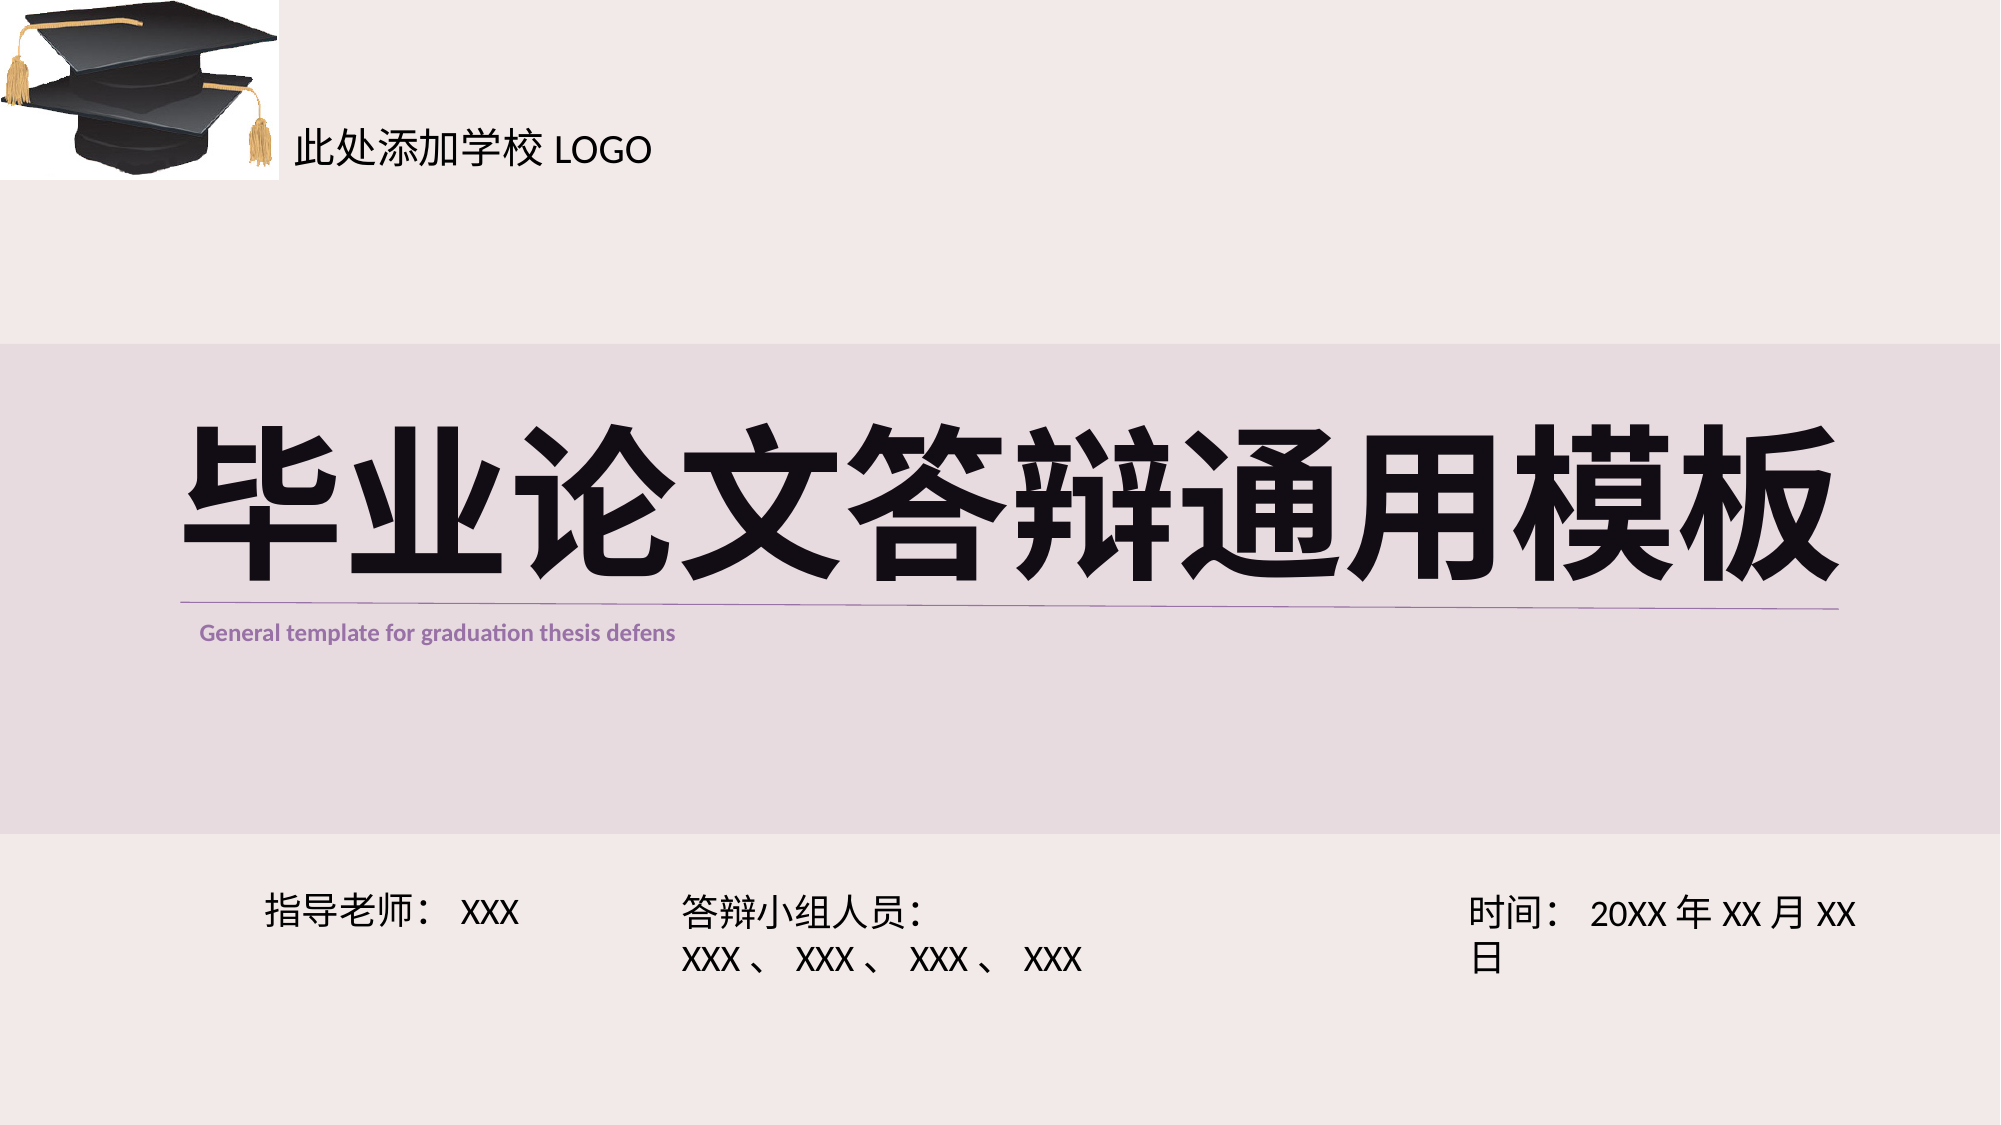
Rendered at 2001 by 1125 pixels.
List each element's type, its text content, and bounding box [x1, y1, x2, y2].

text_box 答辩小组人员：XXX、XXX、XXX、XXX [667, 881, 1333, 986]
text_box 此处添加学校LOGO [279, 113, 706, 179]
text_box [0, 835, 2000, 1125]
text_box [0, 0, 2000, 343]
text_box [180, 602, 1839, 610]
picture [0, 0, 279, 180]
text_box 指导老师：XXX [249, 879, 547, 940]
text_box 时间：20XX年XX月XX日 [1453, 881, 1913, 986]
text_box [0, 343, 2000, 835]
